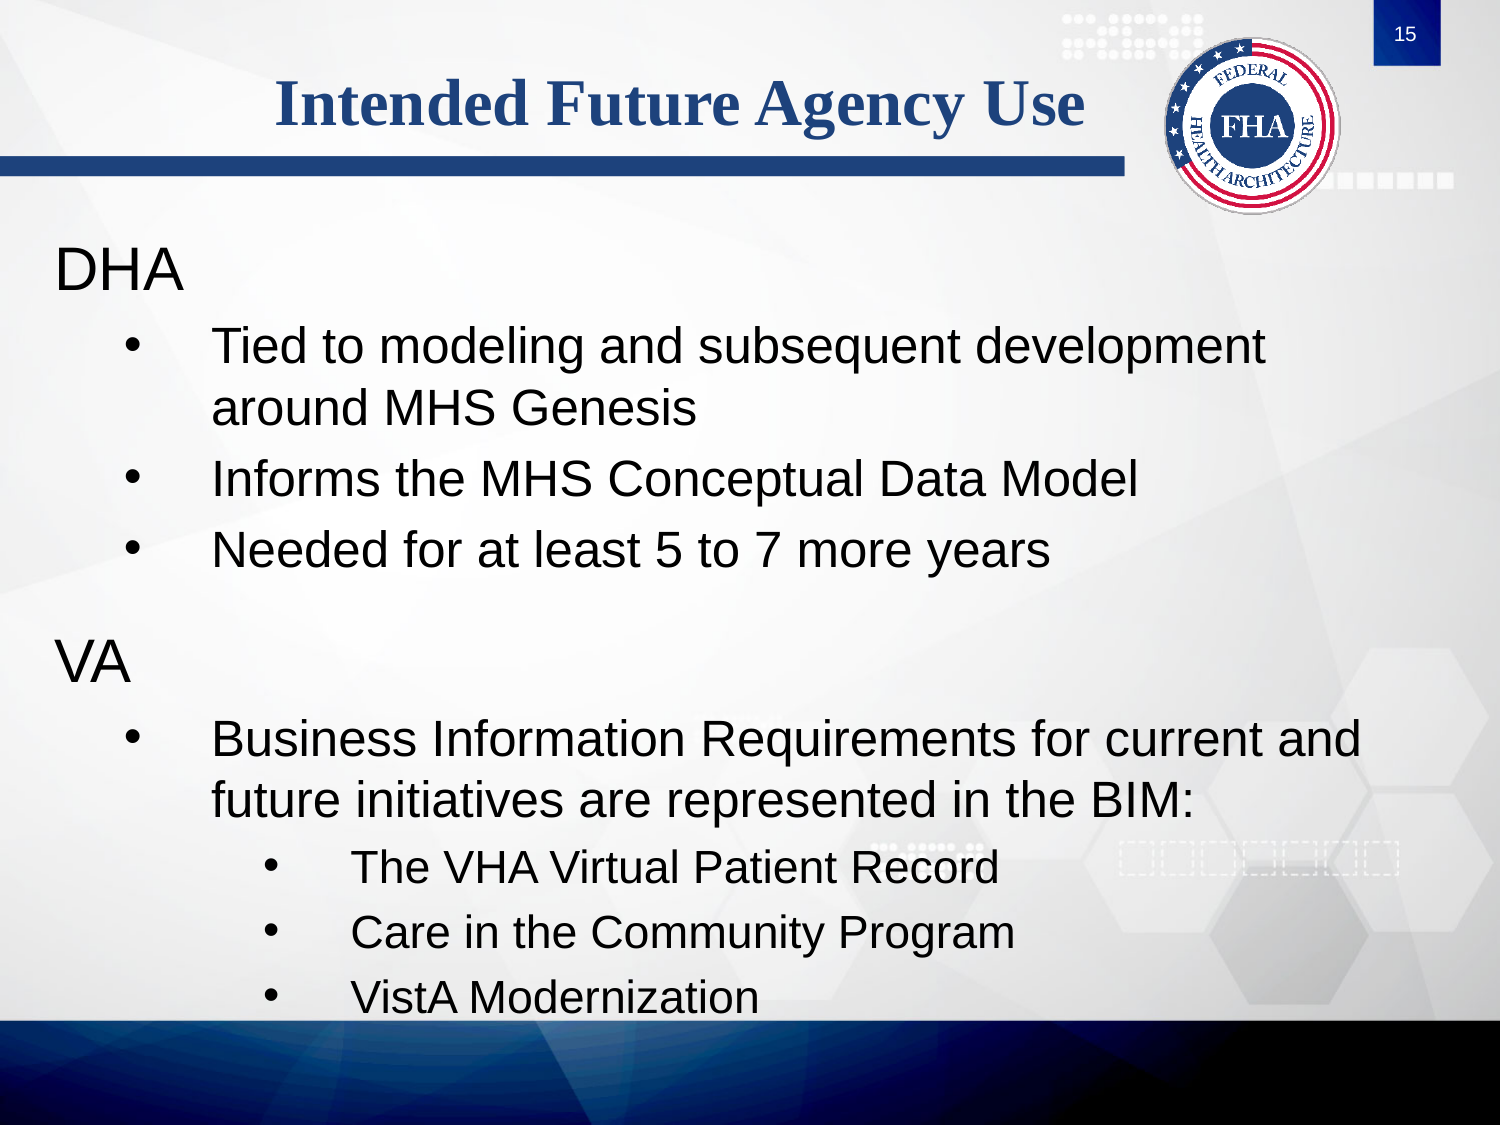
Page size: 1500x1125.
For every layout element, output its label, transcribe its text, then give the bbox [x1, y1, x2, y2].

picture [0, 0, 1500, 1125]
list DHA Tied to modeling and subsequent development around MHS Genesis Informs the MHS Conceptual Data Model Needed for at least 5 to 7 more years VA Business Information Requirements for current and future initiatives are represented in the BIM: The VHA Virtual Patient Record Care in the Community Program VistA Modernization [39, 221, 1412, 1037]
slide_number 15 [1375, 3, 1435, 63]
text_box Intended Future Agency Use [56, 42, 1120, 155]
